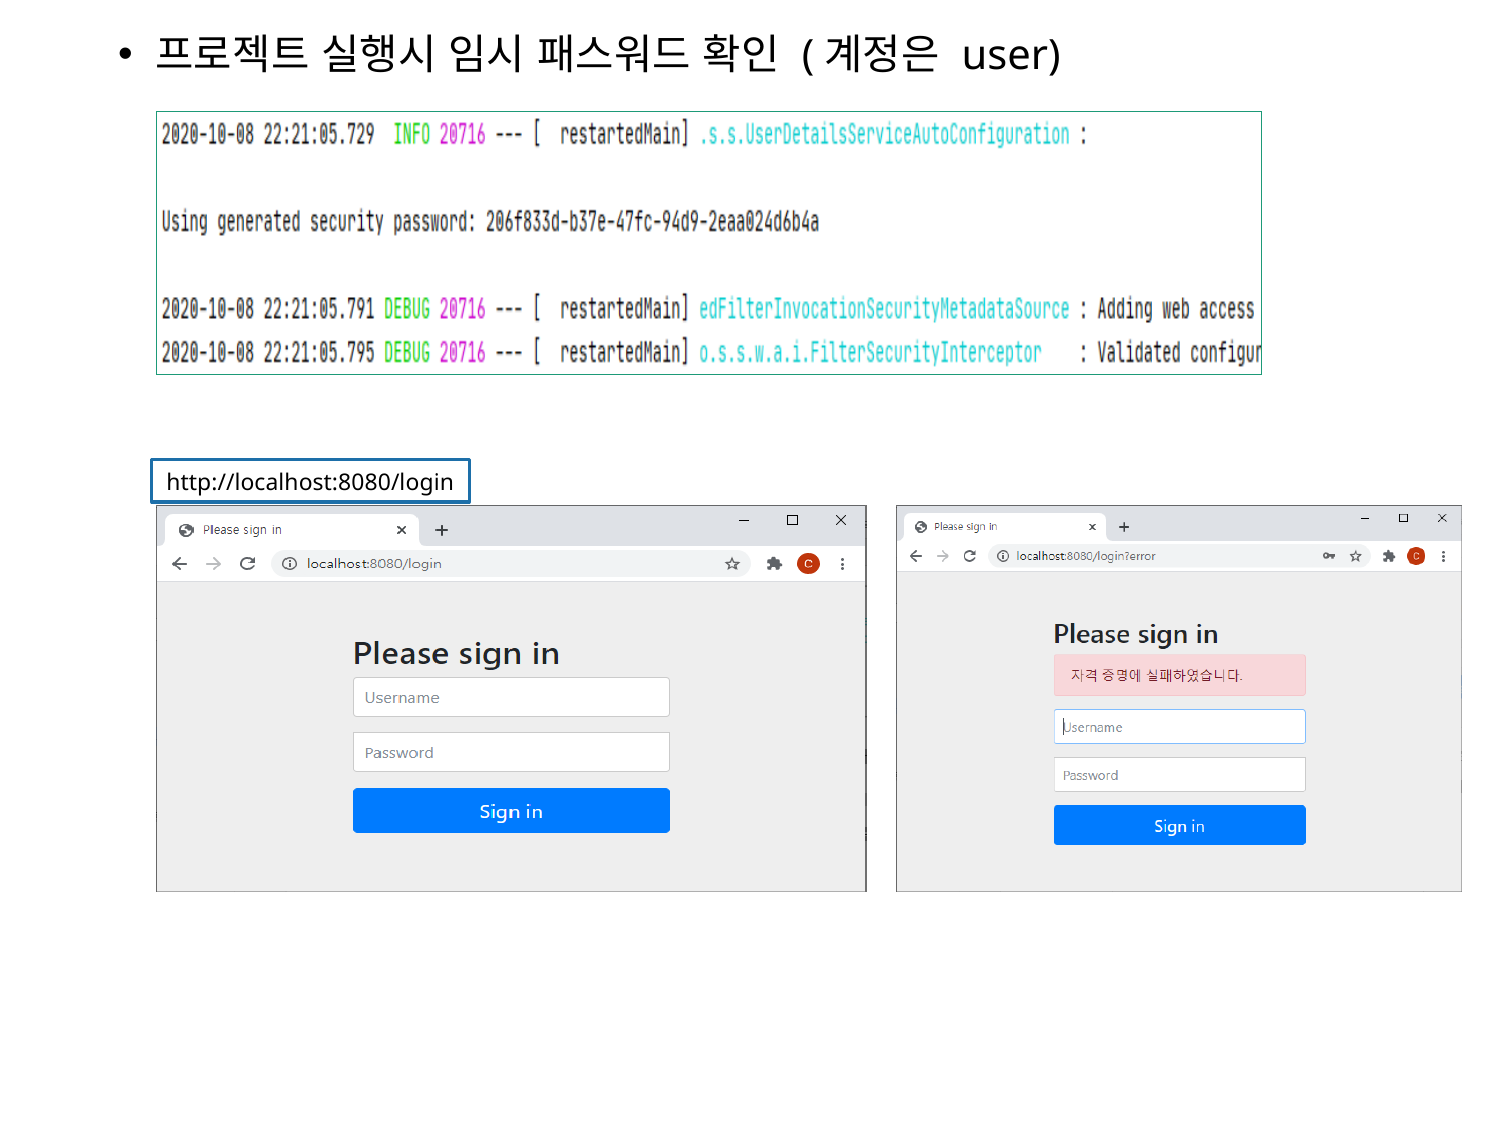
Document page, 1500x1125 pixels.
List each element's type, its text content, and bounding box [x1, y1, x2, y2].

picture [156, 111, 1262, 375]
list 프로젝트 실행시 임시 패스워드 확인 (계정은 user) [103, 26, 1397, 1014]
text_box http://localhost:8080/login [151, 459, 470, 503]
picture [896, 505, 1462, 892]
picture [156, 505, 867, 892]
